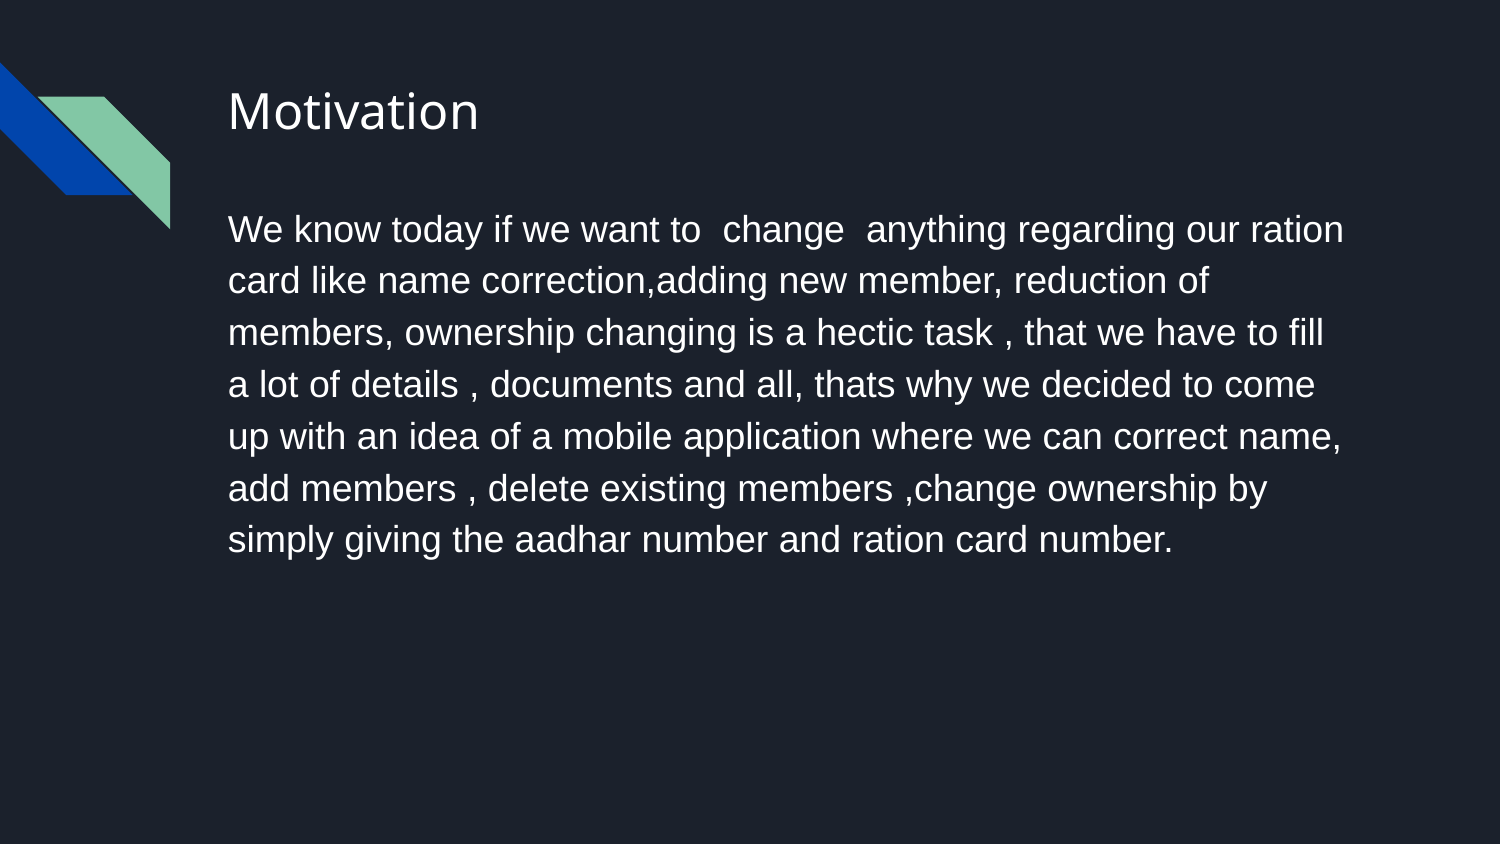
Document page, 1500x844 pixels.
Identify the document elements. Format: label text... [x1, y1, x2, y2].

title Motivation [212, 64, 1368, 183]
list We know today if we want to change anything regarding our ration card like name correction,adding new member, reduction of members, ownership changing is a hectic task , that we have to fill a lot of details , documents and all, thats why we decided to come up with an idea of a mobile application where we can correct name, add members , delete existing members ,change ownership by simply giving the aadhar number and ration card number. [212, 183, 1368, 661]
